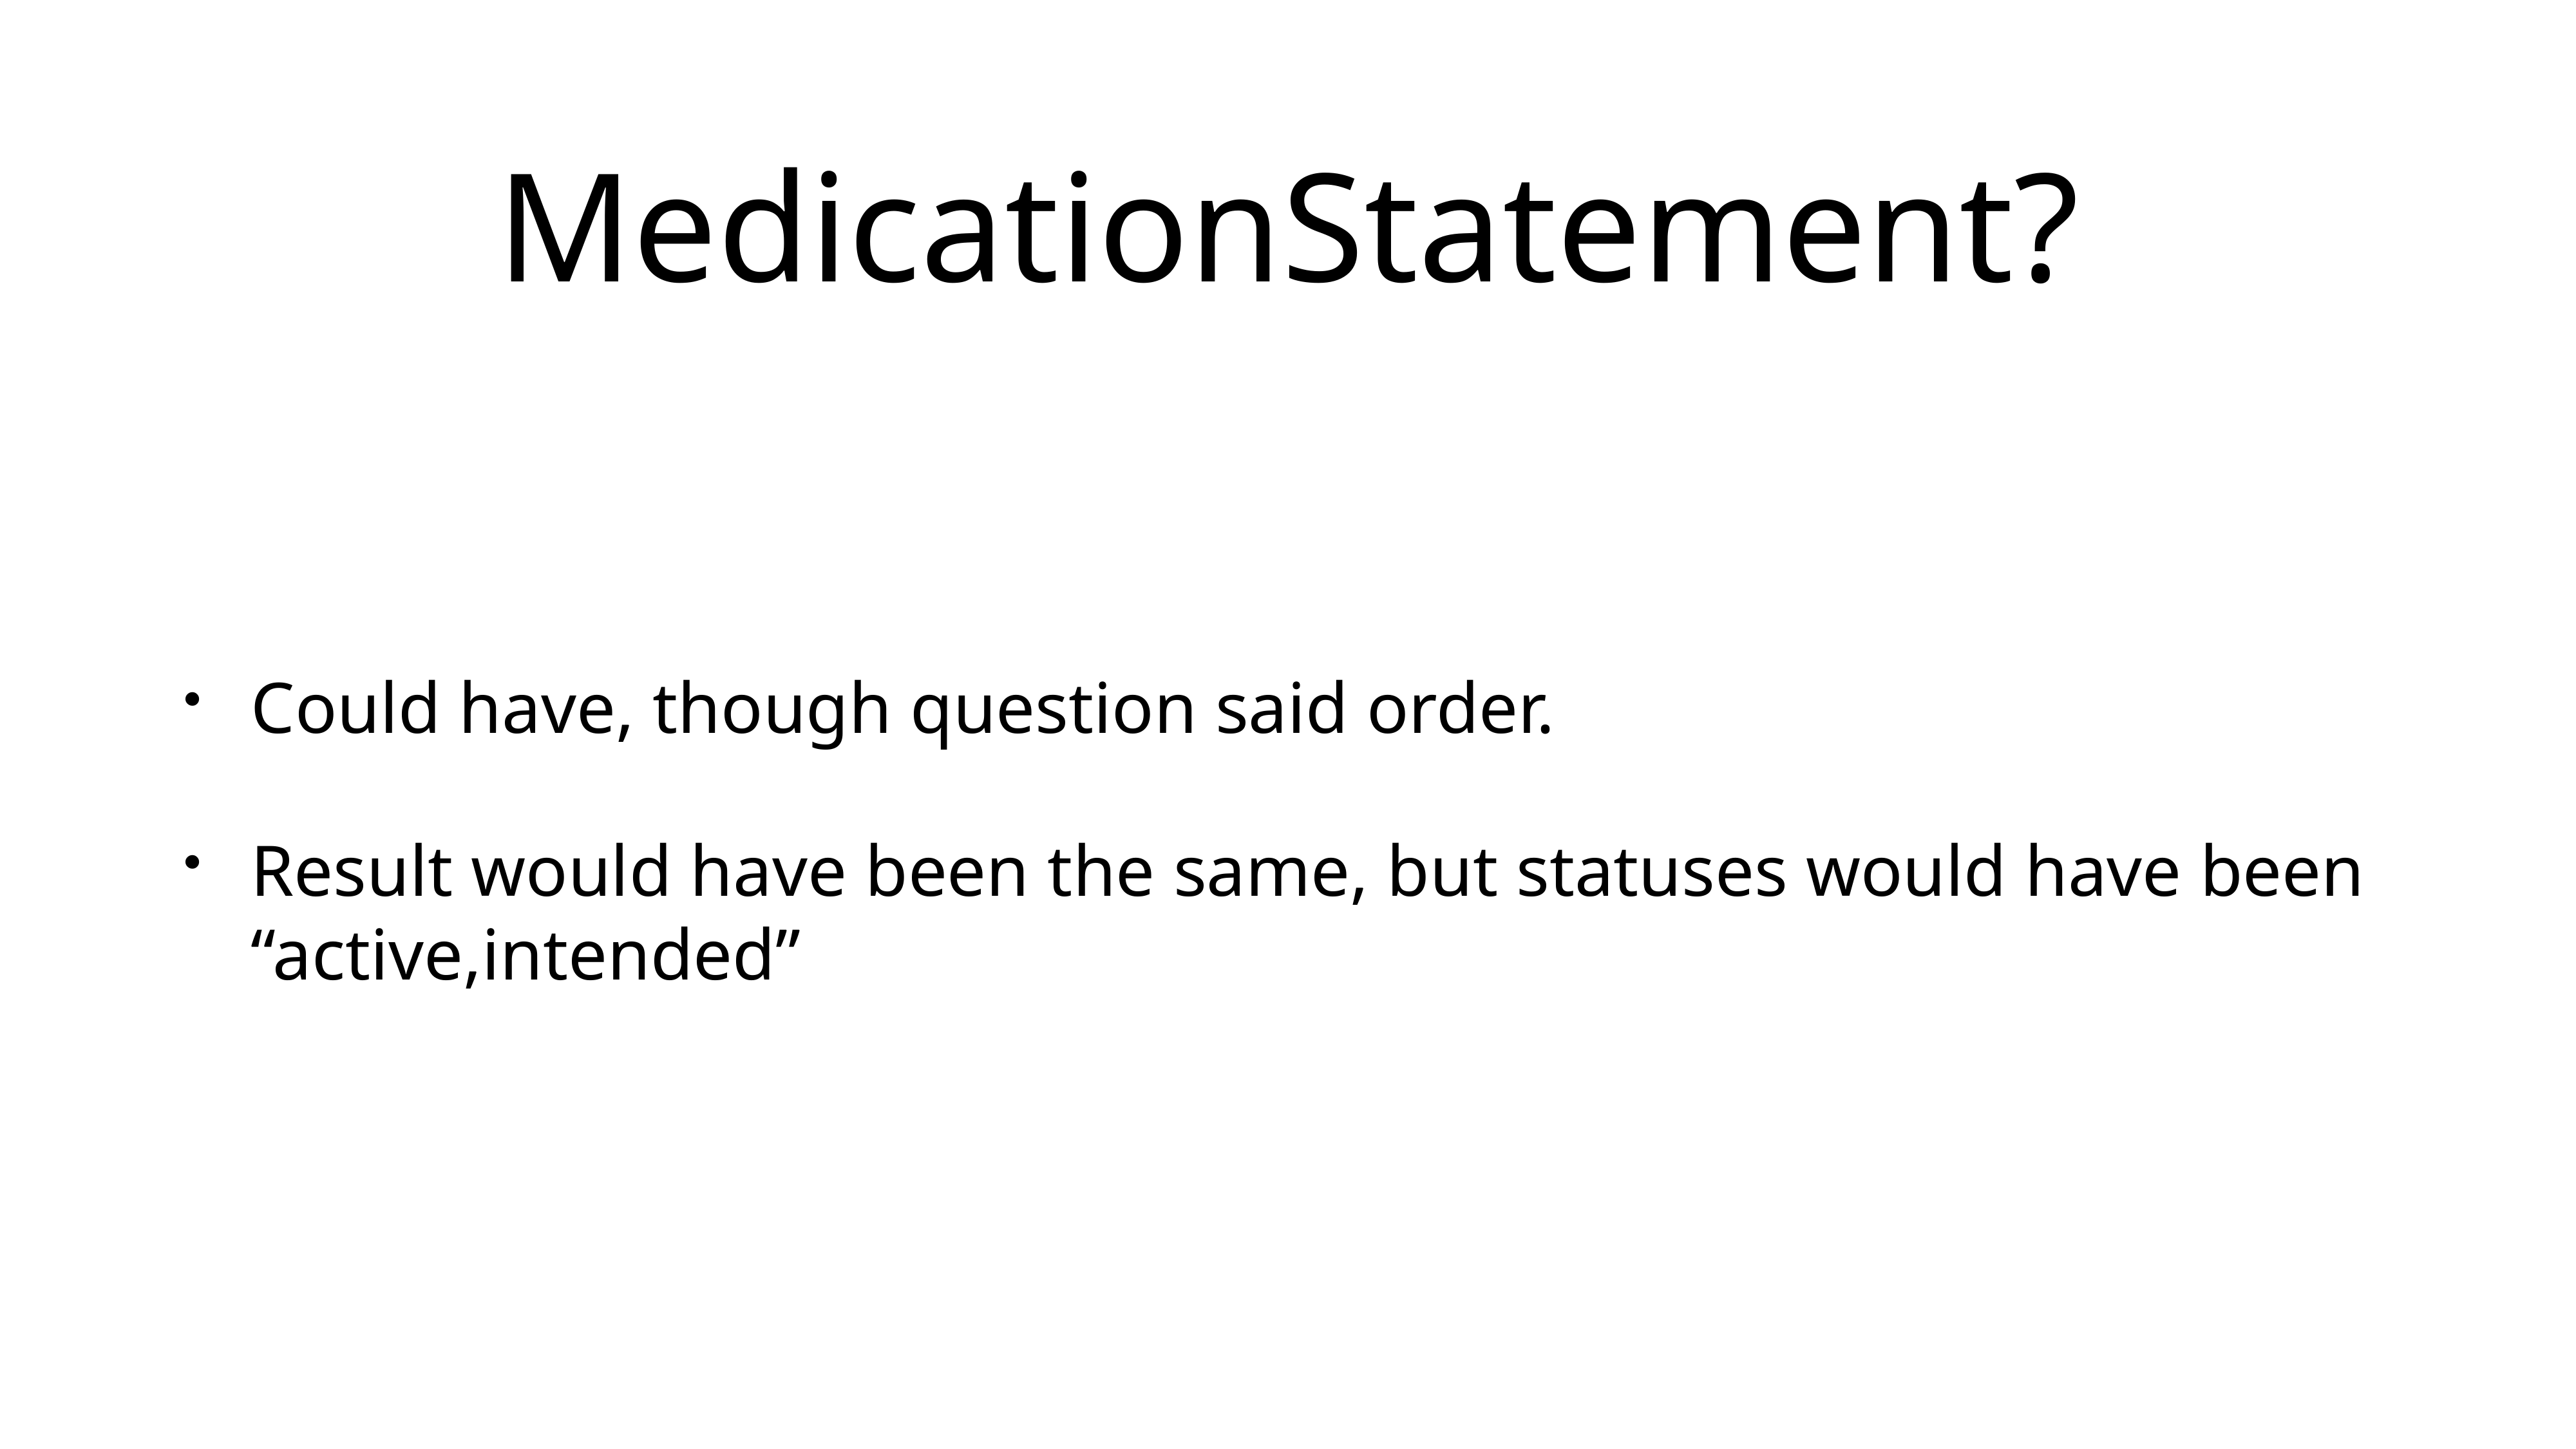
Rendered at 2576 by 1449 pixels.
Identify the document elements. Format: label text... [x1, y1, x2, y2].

list Could have, though question said order. Result would have been the same, but statuses would have been “active,intended” [178, 341, 2398, 1316]
title MedicationStatement? [178, 100, 2398, 341]
